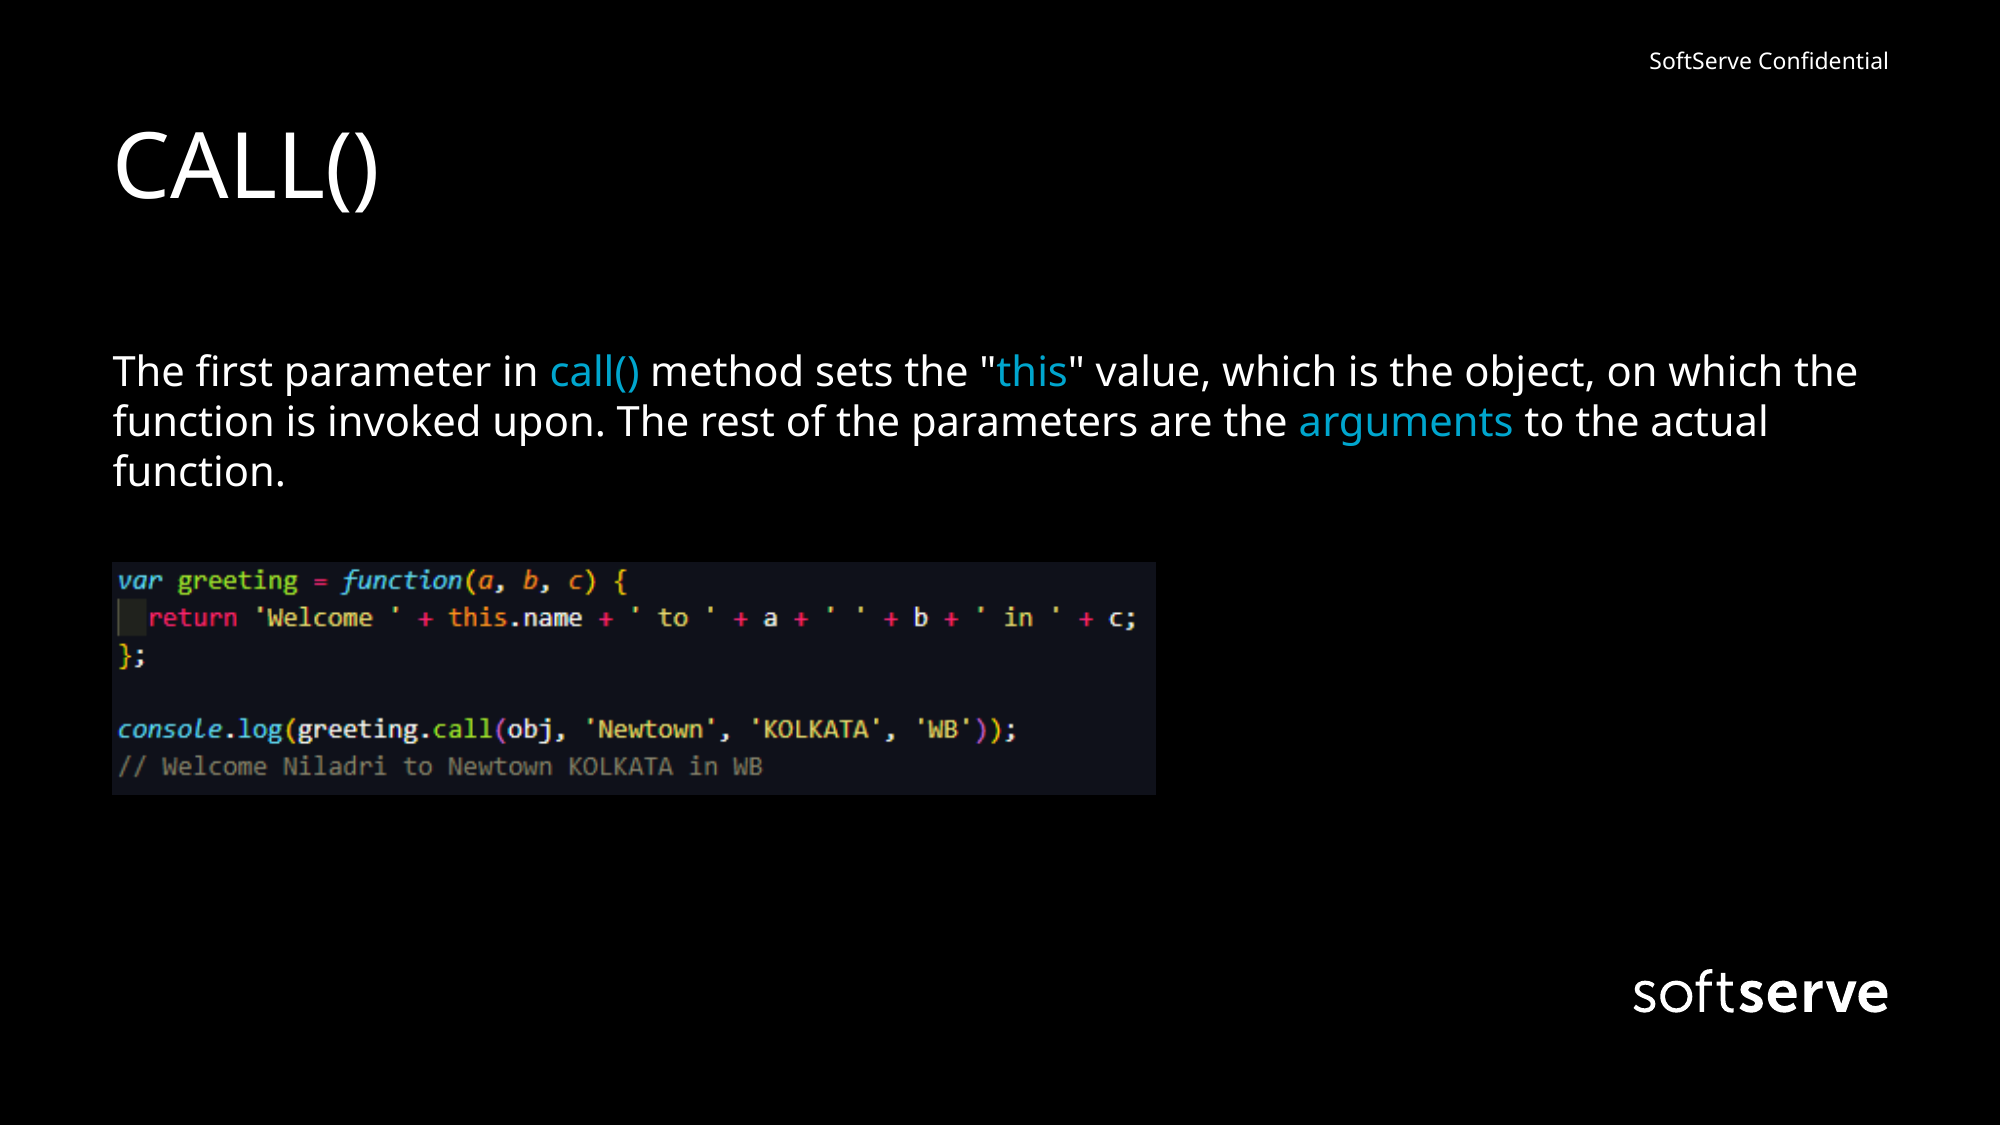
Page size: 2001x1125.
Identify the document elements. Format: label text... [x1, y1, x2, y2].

list The first parameter in call() method sets the "this" value, which is the object, on which the function is invoked upon. The rest of the parameters are the arguments to the actual function. [112, 337, 1888, 900]
title CALL() [112, 112, 1888, 225]
picture [112, 562, 1156, 795]
